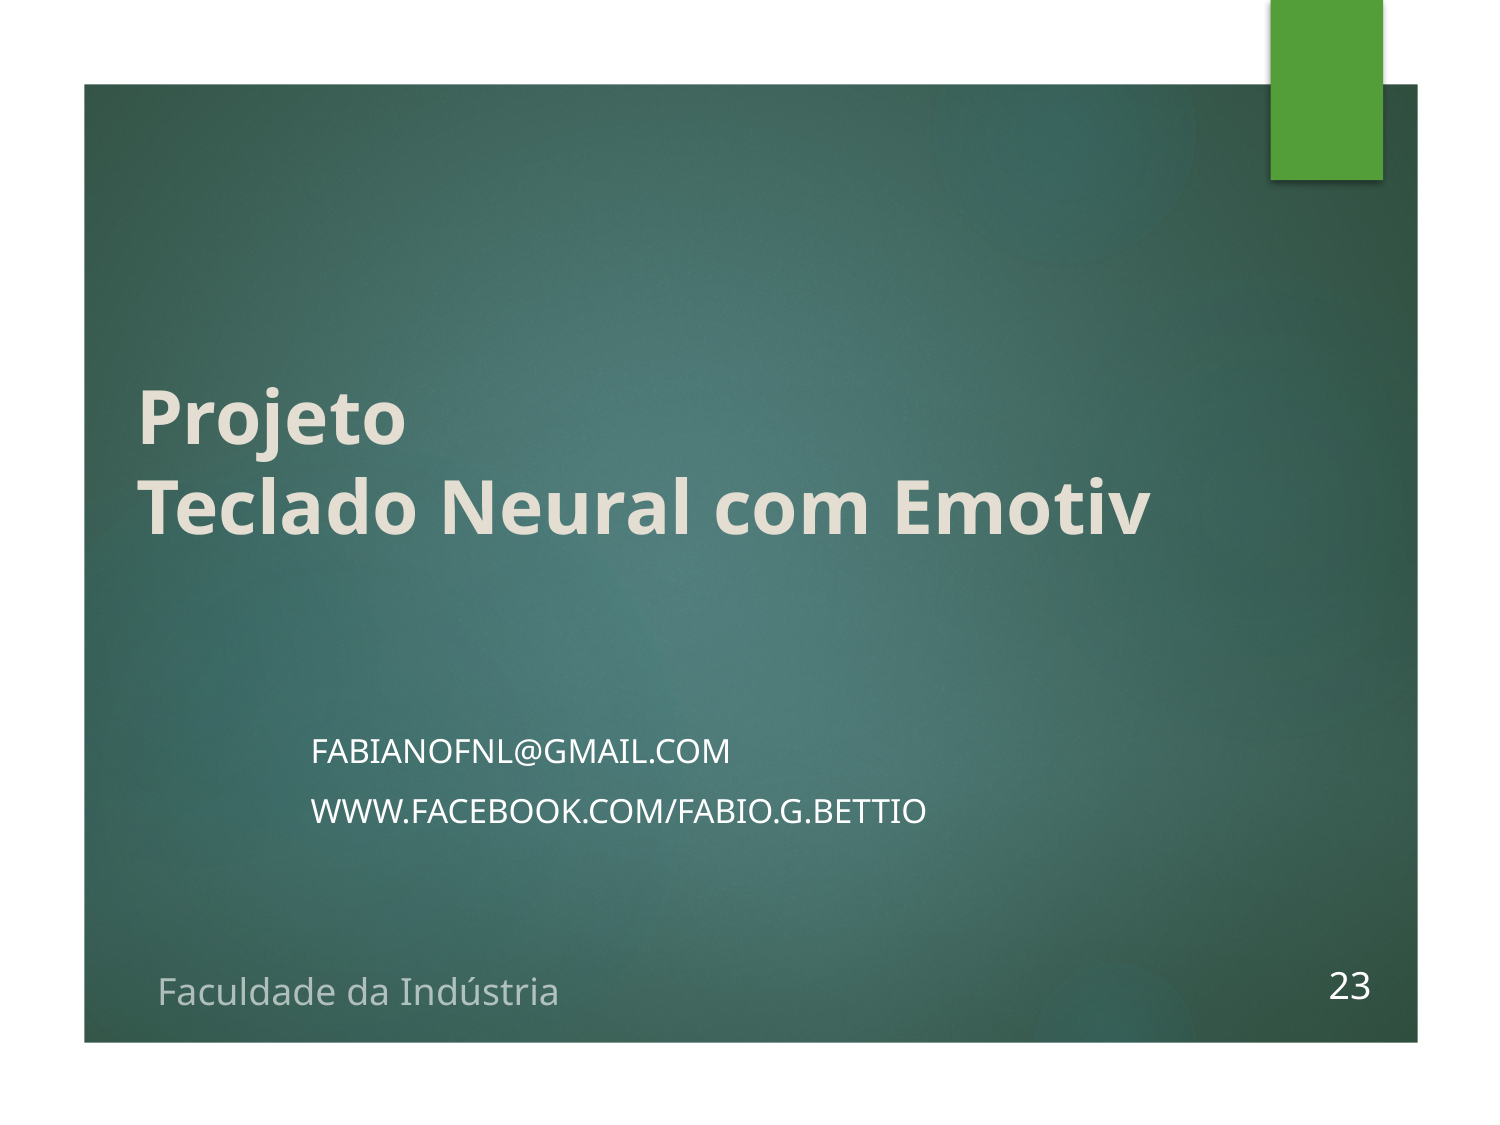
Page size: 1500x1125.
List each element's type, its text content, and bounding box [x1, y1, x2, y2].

footer Faculdade da Indústria [142, 969, 619, 1021]
slide_number 23 [1298, 926, 1402, 1021]
text_box Projeto Teclado Neural com Emotiv [124, 277, 1438, 555]
subtitle FABIANOFNL@GMAIL.COM WWW.FACEBOOK.COM/FABIO.G.BETTIO [295, 722, 1267, 803]
